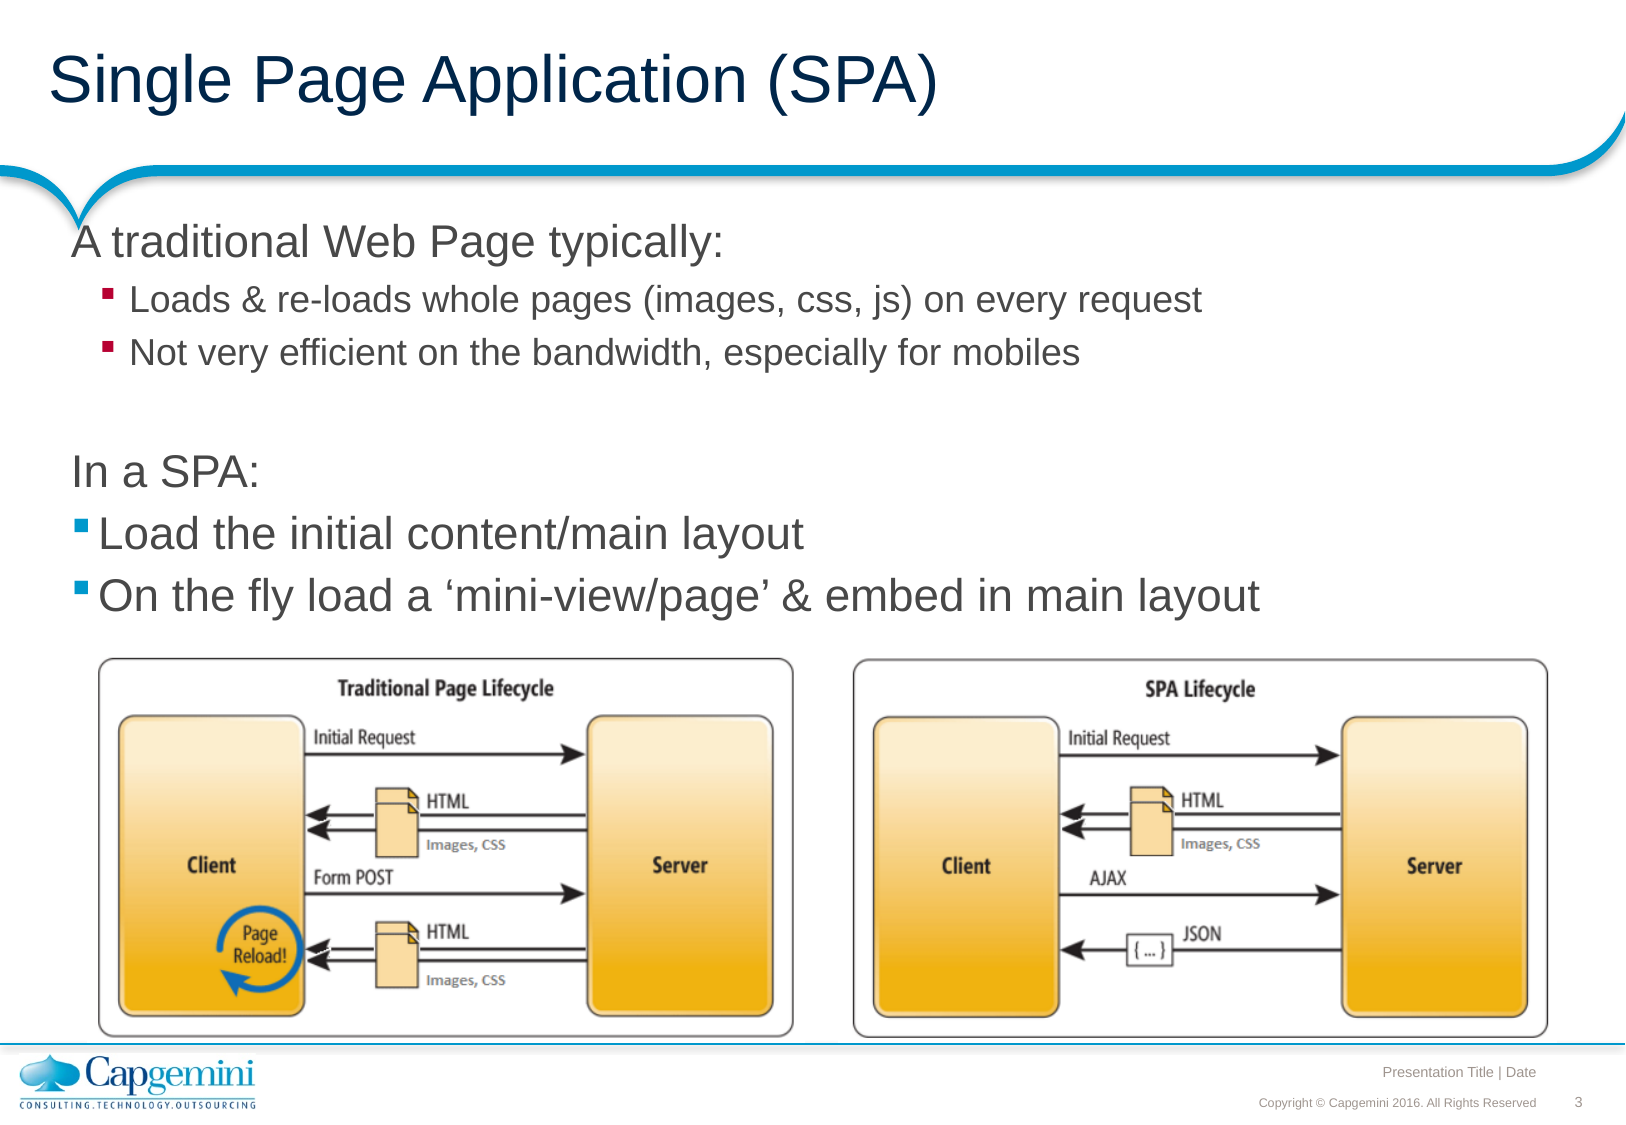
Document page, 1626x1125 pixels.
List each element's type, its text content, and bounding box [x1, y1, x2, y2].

picture [19, 1053, 256, 1110]
picture [838, 651, 1557, 1042]
picture [87, 648, 805, 1042]
list A traditional Web Page typically: Loads & re-loads whole pages (images, css, js) on every request Not very efficient on the bandwidth, especially for mobiles In a SPA: Load the initial content/main layout On the fly load a ‘mini-view/page’ & embed in main layout [53, 206, 1625, 1051]
title Single Page Application (SPA) [0, 0, 1625, 165]
